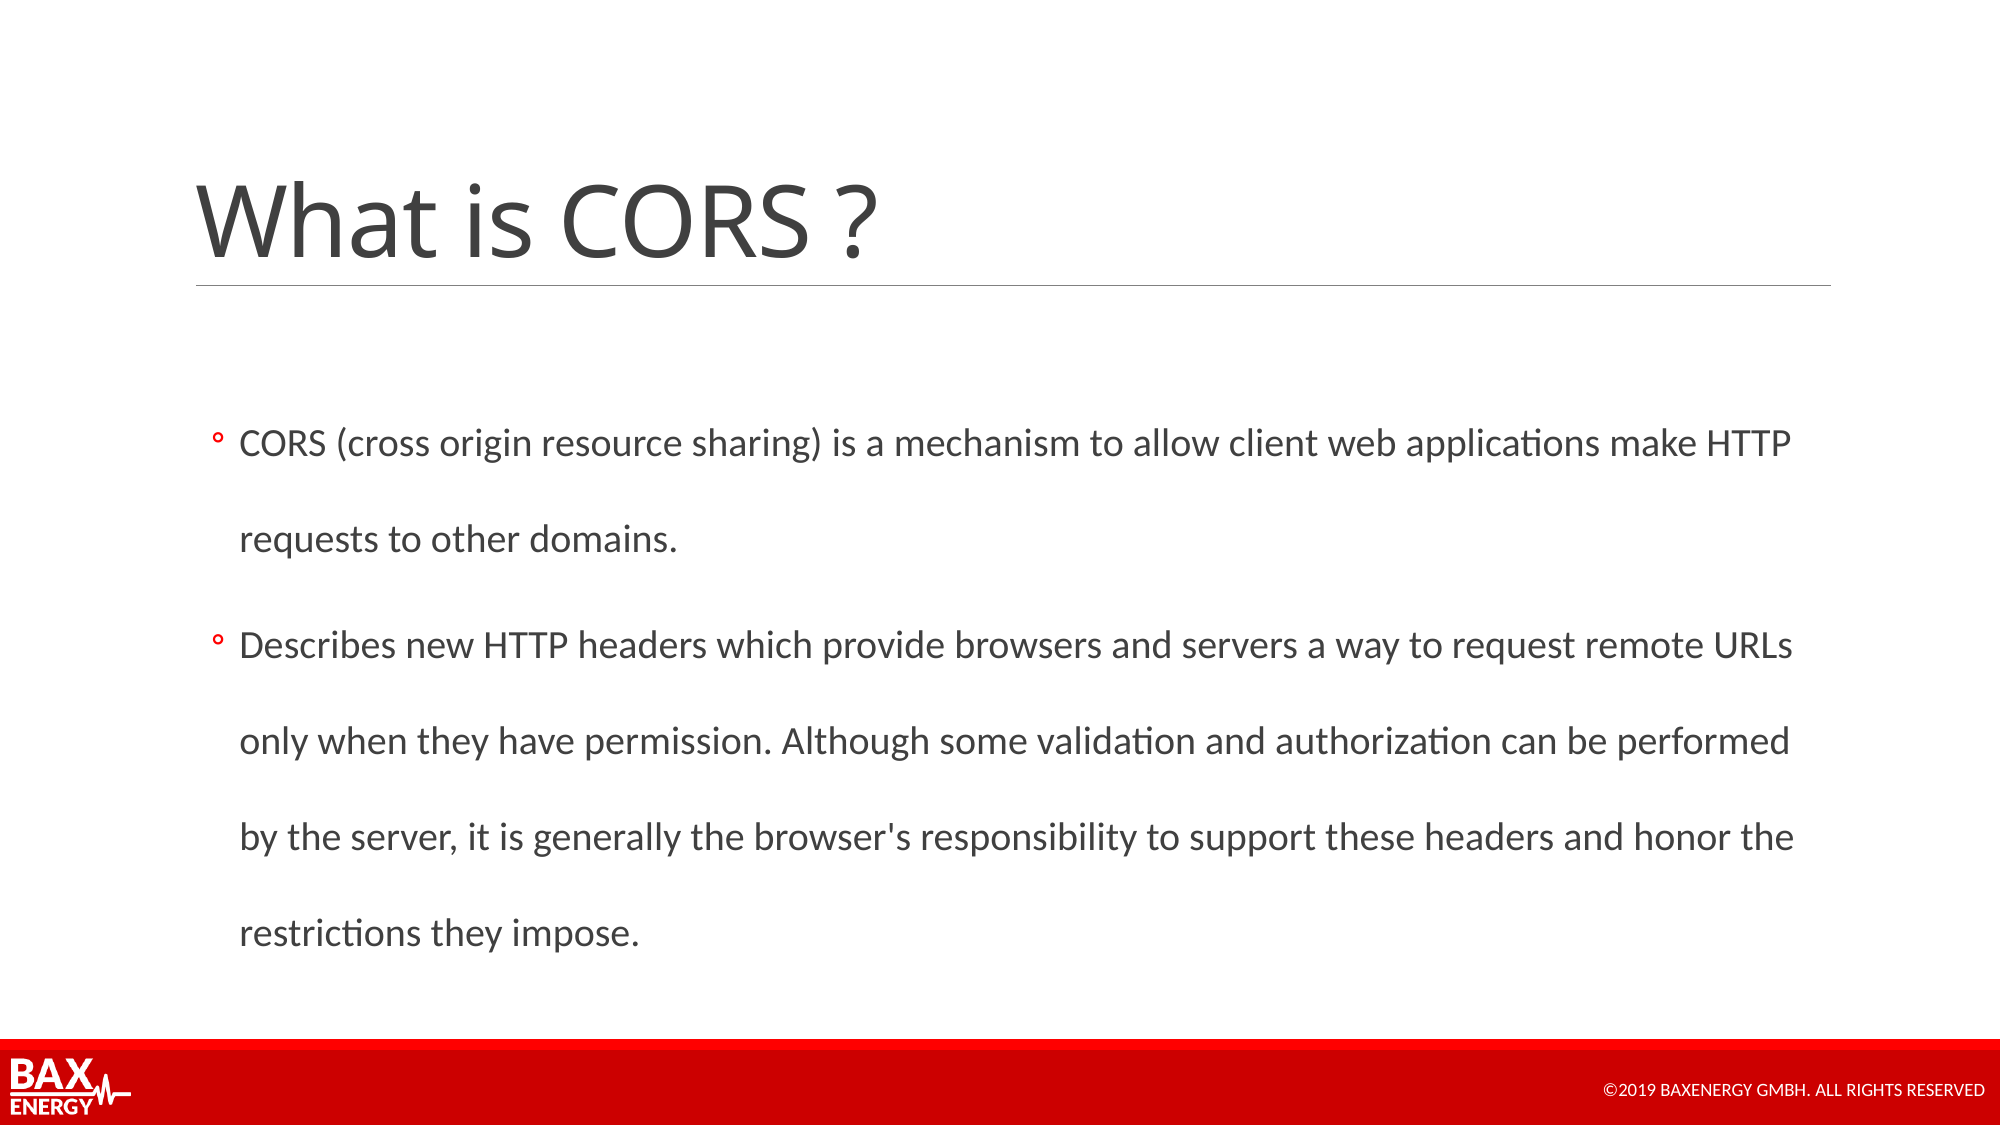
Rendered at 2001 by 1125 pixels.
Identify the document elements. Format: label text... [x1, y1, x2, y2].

title What is CORS ? [180, 47, 1830, 285]
picture [8, 1058, 132, 1123]
list CORS (cross origin resource sharing) is a mechanism to allow client web applications make HTTP requests to other domains. Describes new HTTP headers which provide browsers and servers a way to request remote URLs only when they have permission. Although some validation and authorization can be performed by the server, it is generally the browser's responsibility to support these headers and honor the restrictions they impose. [180, 361, 1830, 963]
footer ©2019 BaxEnergy GmbH. All rights reserved [1208, 1059, 2000, 1119]
